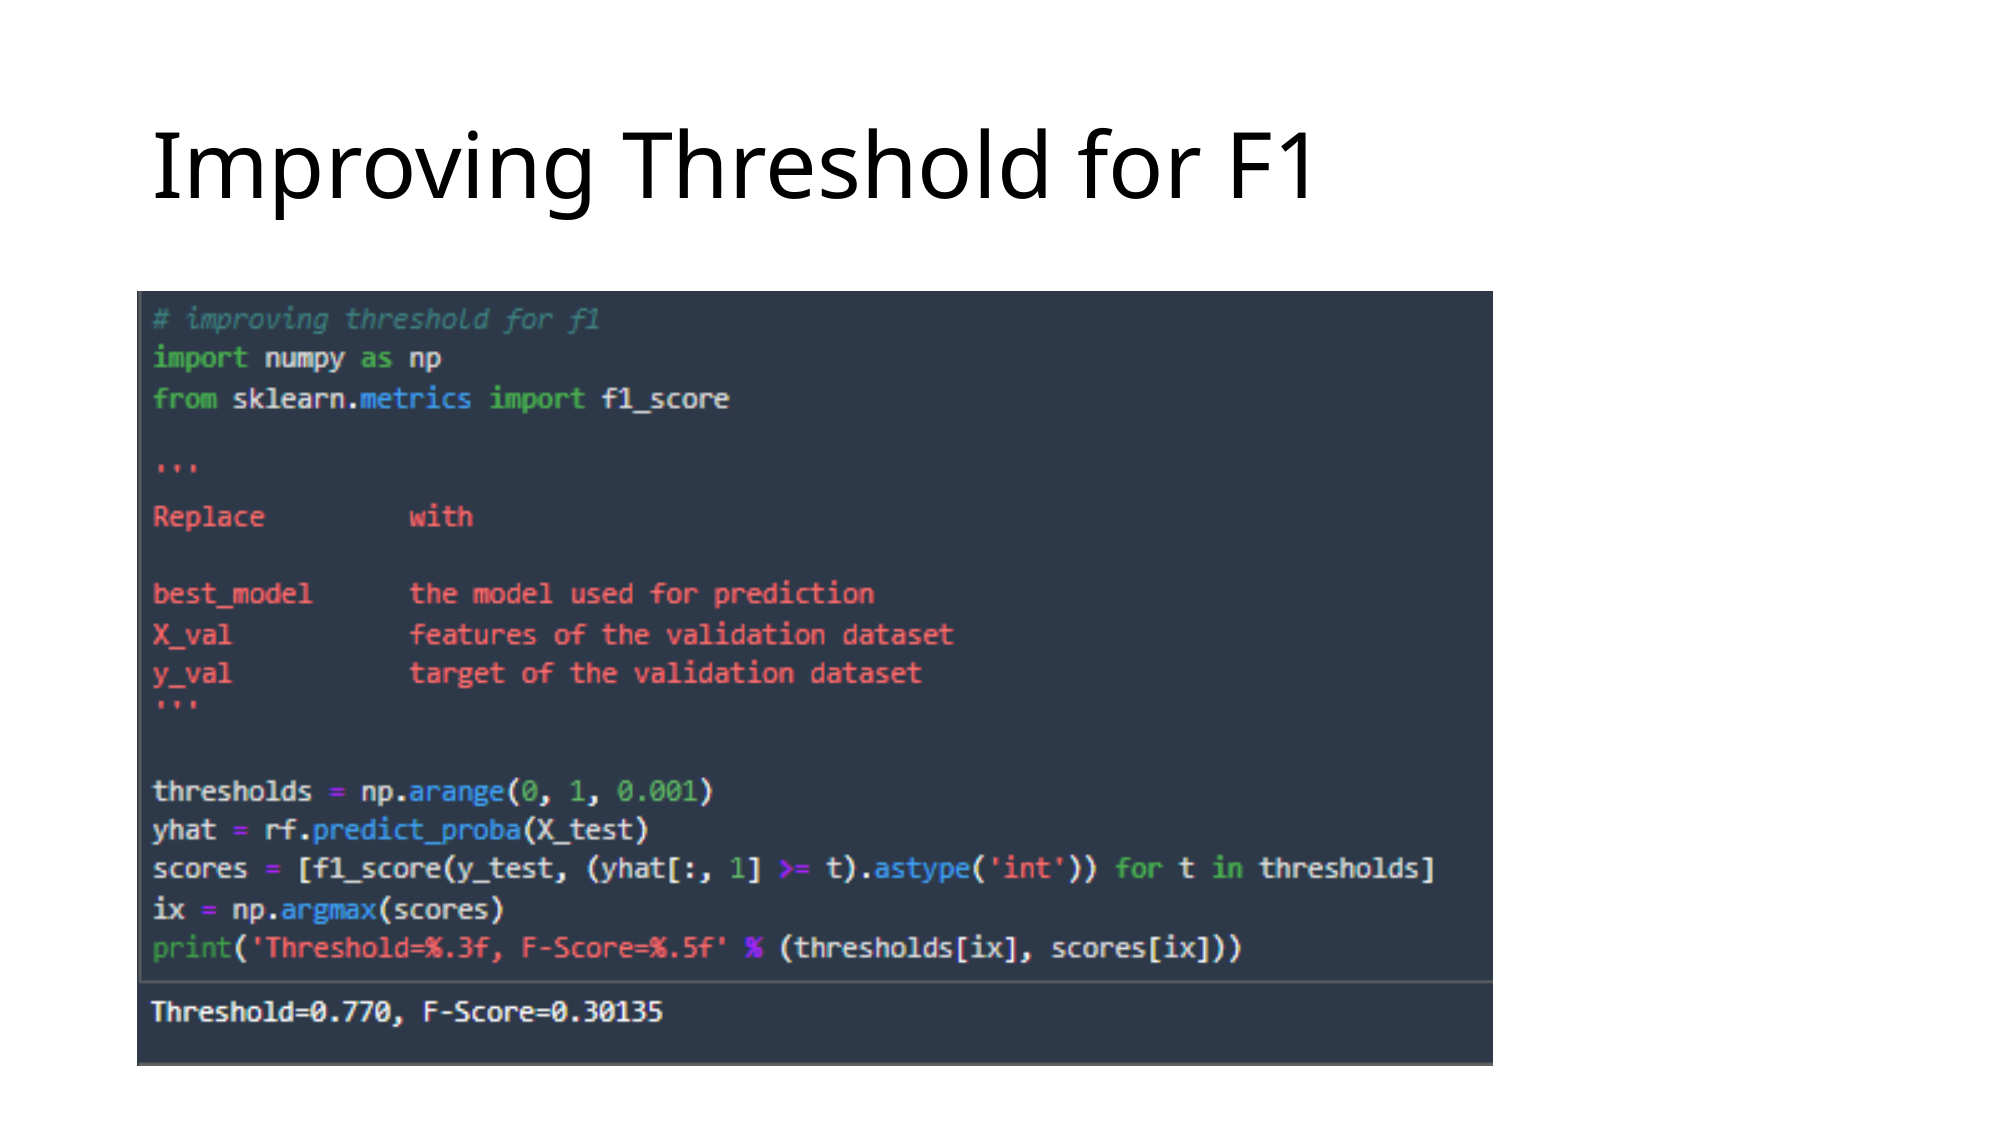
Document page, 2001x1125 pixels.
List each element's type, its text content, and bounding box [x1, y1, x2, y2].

title Improving Threshold for F1 [137, 59, 1863, 278]
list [137, 291, 1493, 1066]
